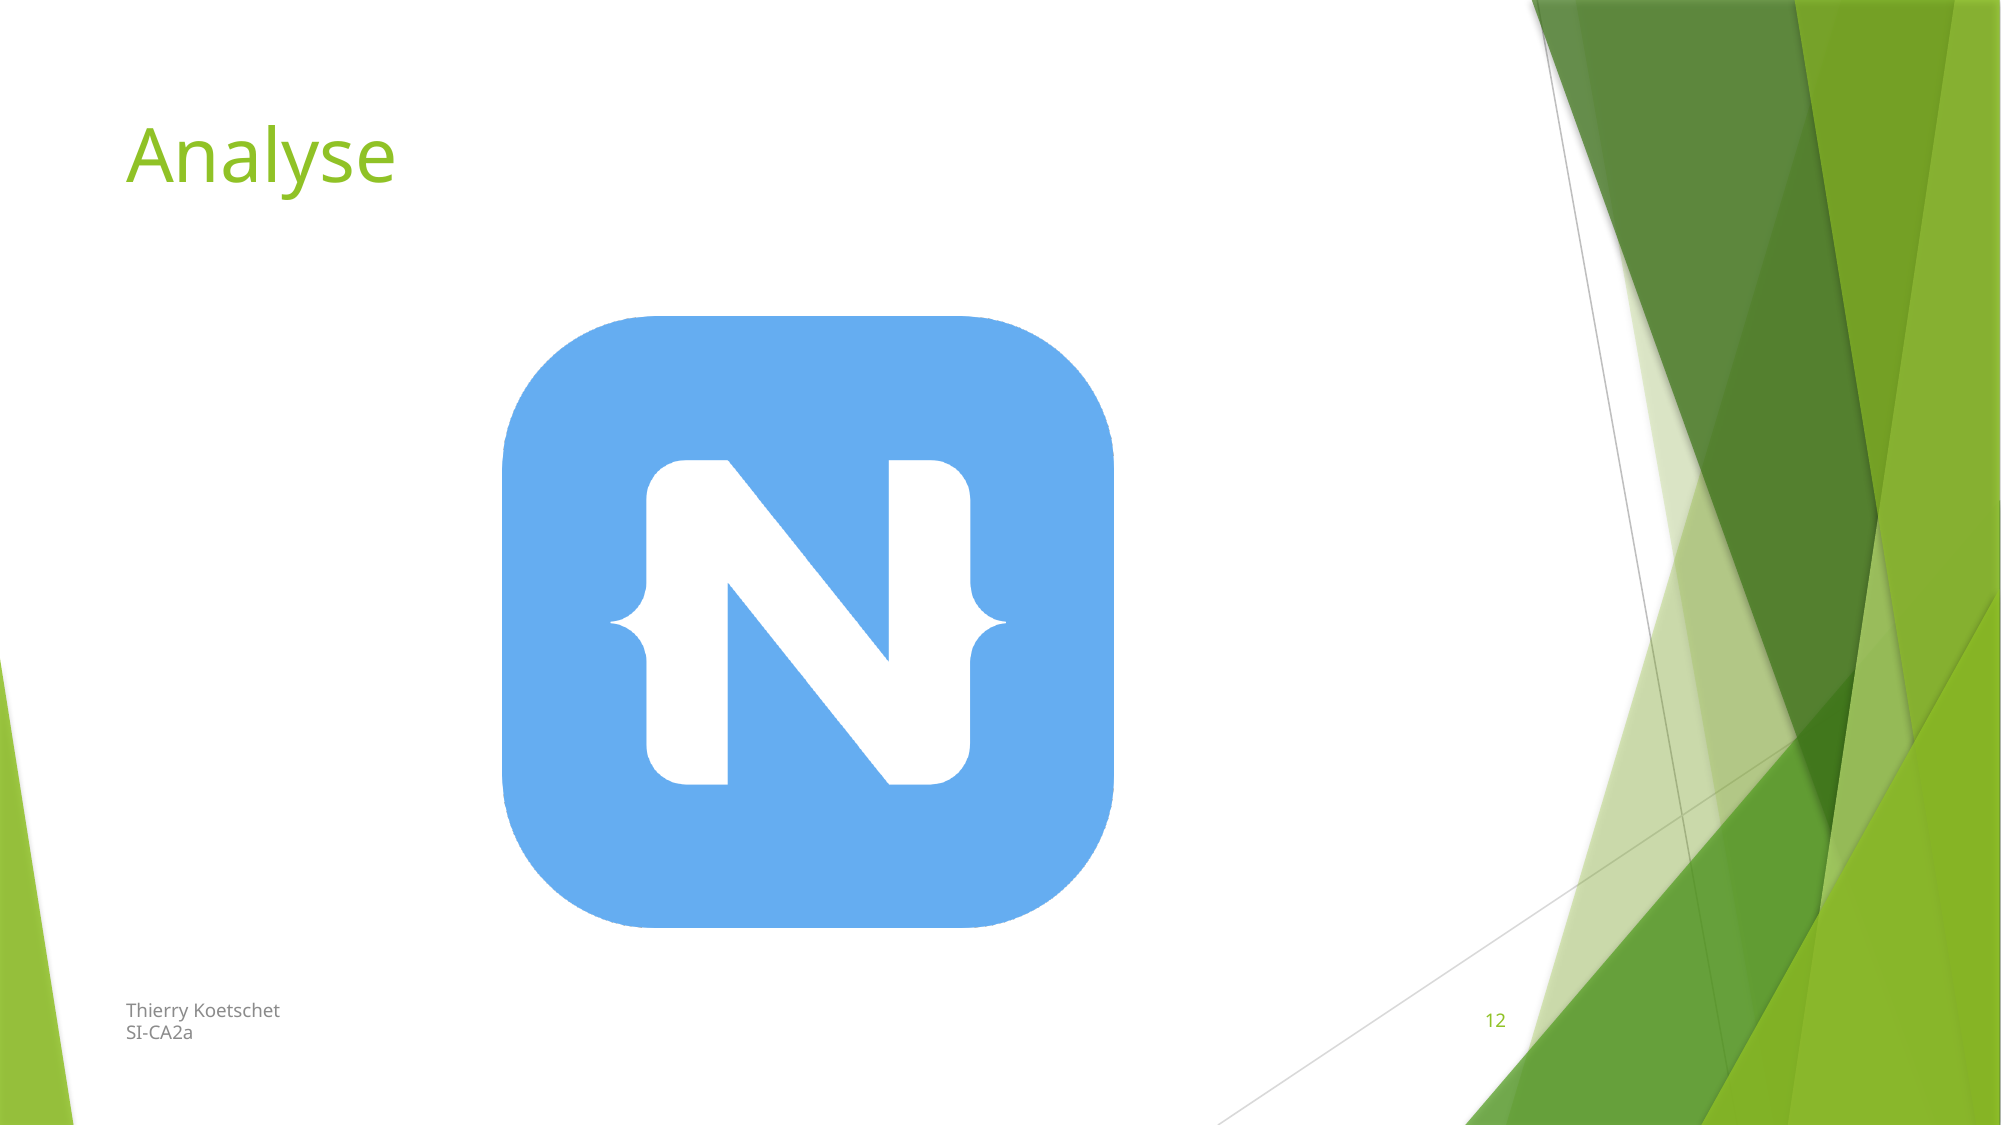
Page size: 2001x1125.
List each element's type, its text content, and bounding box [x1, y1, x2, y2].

footer Thierry Koetschet SI-CA2a [111, 991, 1145, 1051]
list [501, 316, 1114, 929]
slide_number 12 [1409, 991, 1522, 1051]
title Analyse [111, 99, 1522, 317]
